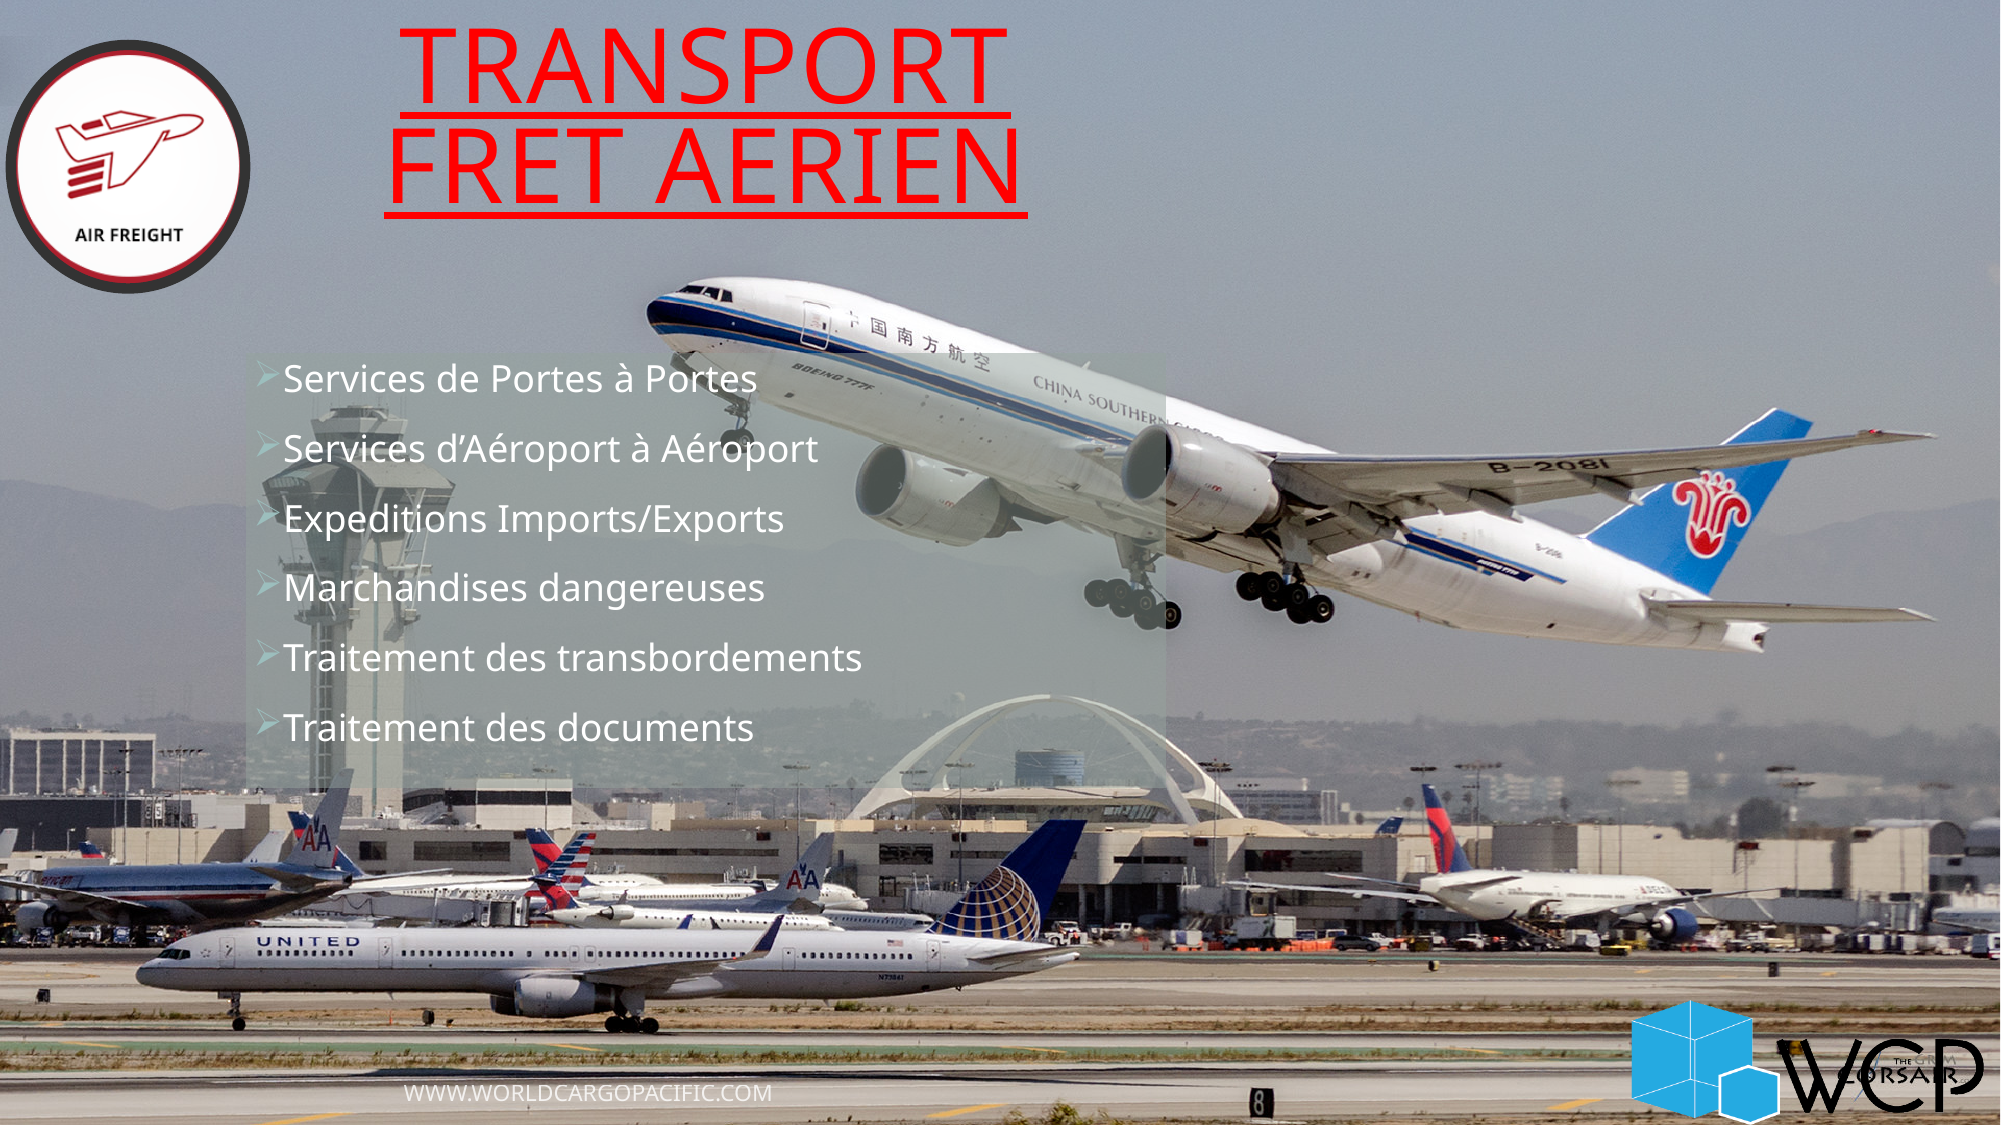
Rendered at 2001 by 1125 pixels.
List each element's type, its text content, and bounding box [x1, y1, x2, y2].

list Services de Portes à Portes Services d’Aéroport à Aéroport Expeditions Imports/Exports Marchandises dangereuses Traitement des transbordements Traitement des documents [245, 353, 1166, 788]
footer www.worldcargopacific.com [0, 1062, 789, 1123]
title Transport fret aerien [269, 15, 1142, 233]
picture [0, 0, 2001, 1125]
